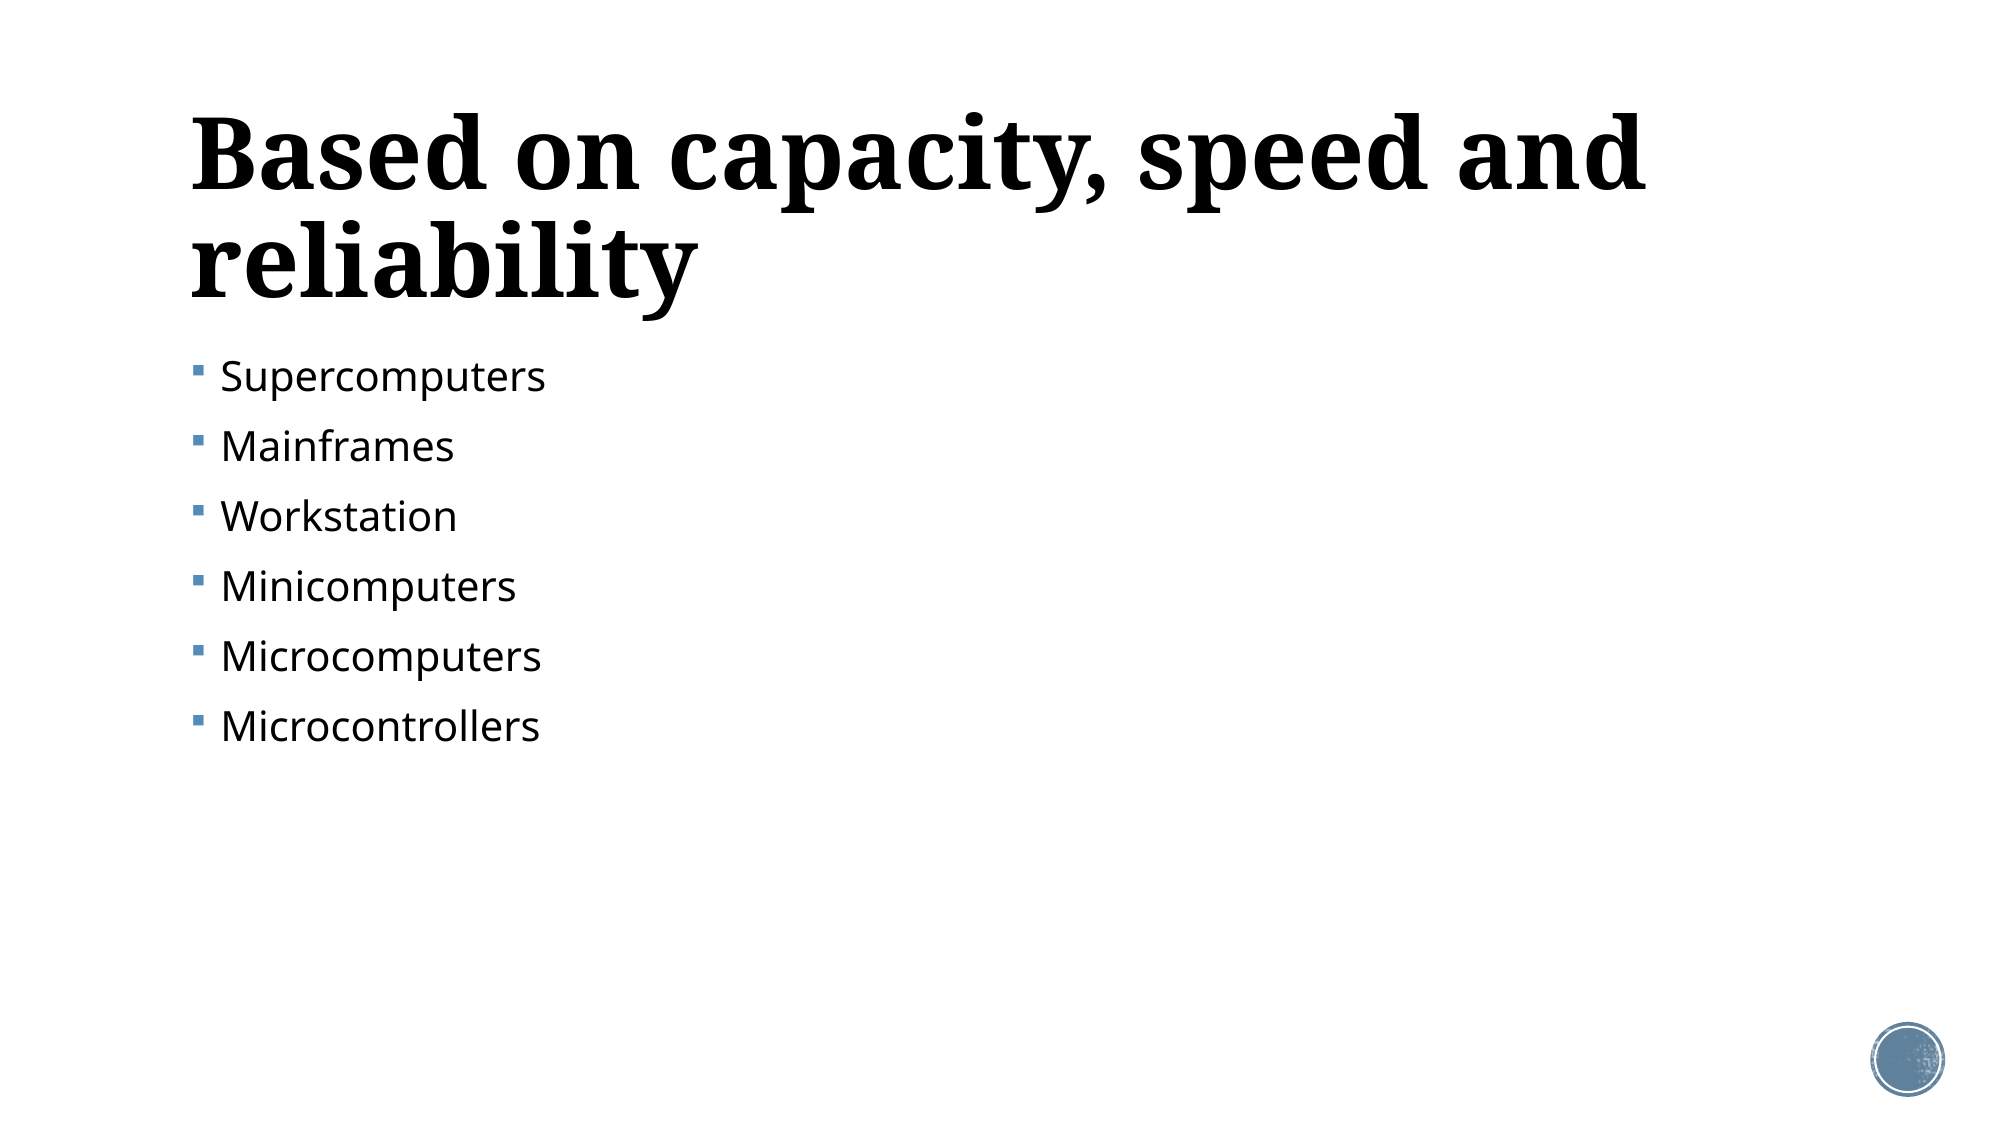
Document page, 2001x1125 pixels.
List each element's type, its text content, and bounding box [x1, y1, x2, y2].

list Supercomputers Mainframes Workstation Minicomputers Microcomputers Microcontrollers [175, 348, 1826, 1013]
title Based on capacity, speed and reliability [175, 79, 1826, 344]
